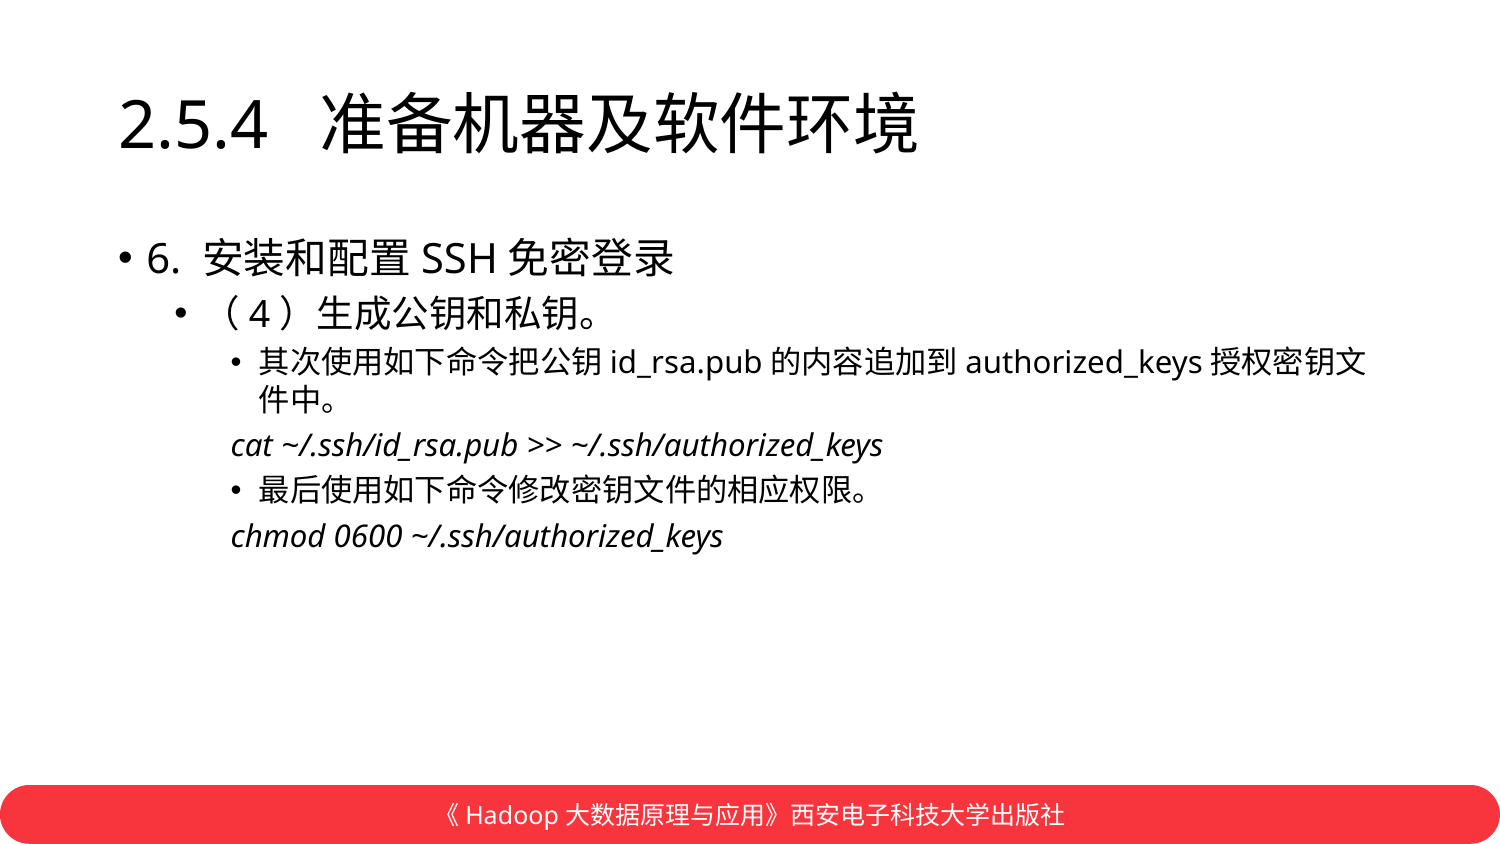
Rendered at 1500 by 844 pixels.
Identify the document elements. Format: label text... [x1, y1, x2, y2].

list 6. 安装和配置SSH免密登录 （4）生成公钥和私钥。 其次使用如下命令把公钥id_rsa.pub的内容追加到authorized_keys授权密钥文件中。 cat ~/.ssh/id_rsa.pub >> ~/.ssh/authorized_keys 最后使用如下命令修改密钥文件的相应权限。 chmod 0600 ~/.ssh/authorized_keys [103, 224, 1397, 760]
title 2.5.4 准备机器及软件环境 [103, 44, 1397, 208]
